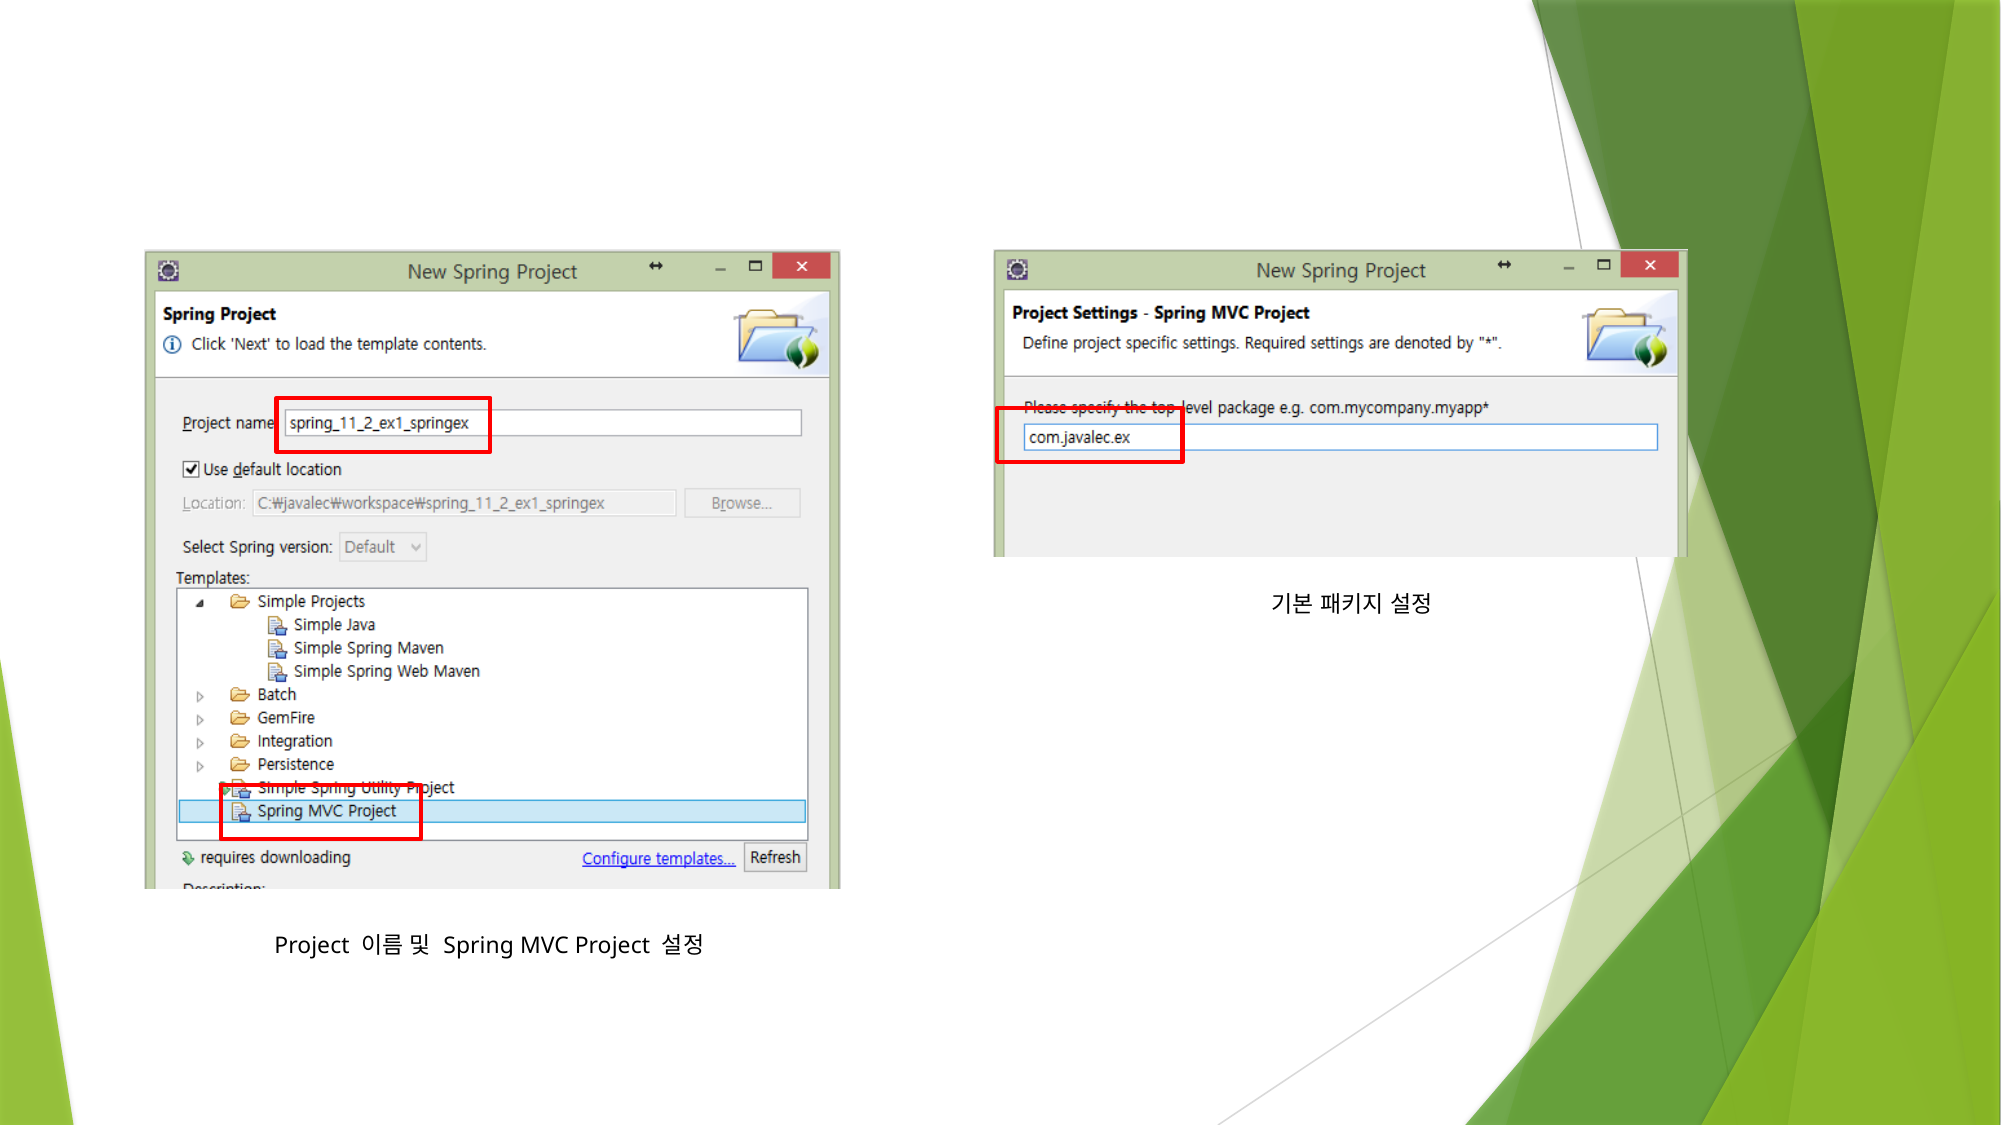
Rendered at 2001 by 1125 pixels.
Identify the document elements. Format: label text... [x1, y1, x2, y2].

text_box Project 이름 및 Spring MVC Project 설정 [259, 923, 732, 966]
picture [143, 248, 841, 890]
text_box 기본 패키지 설정 [1256, 582, 1477, 625]
picture [992, 248, 1689, 558]
